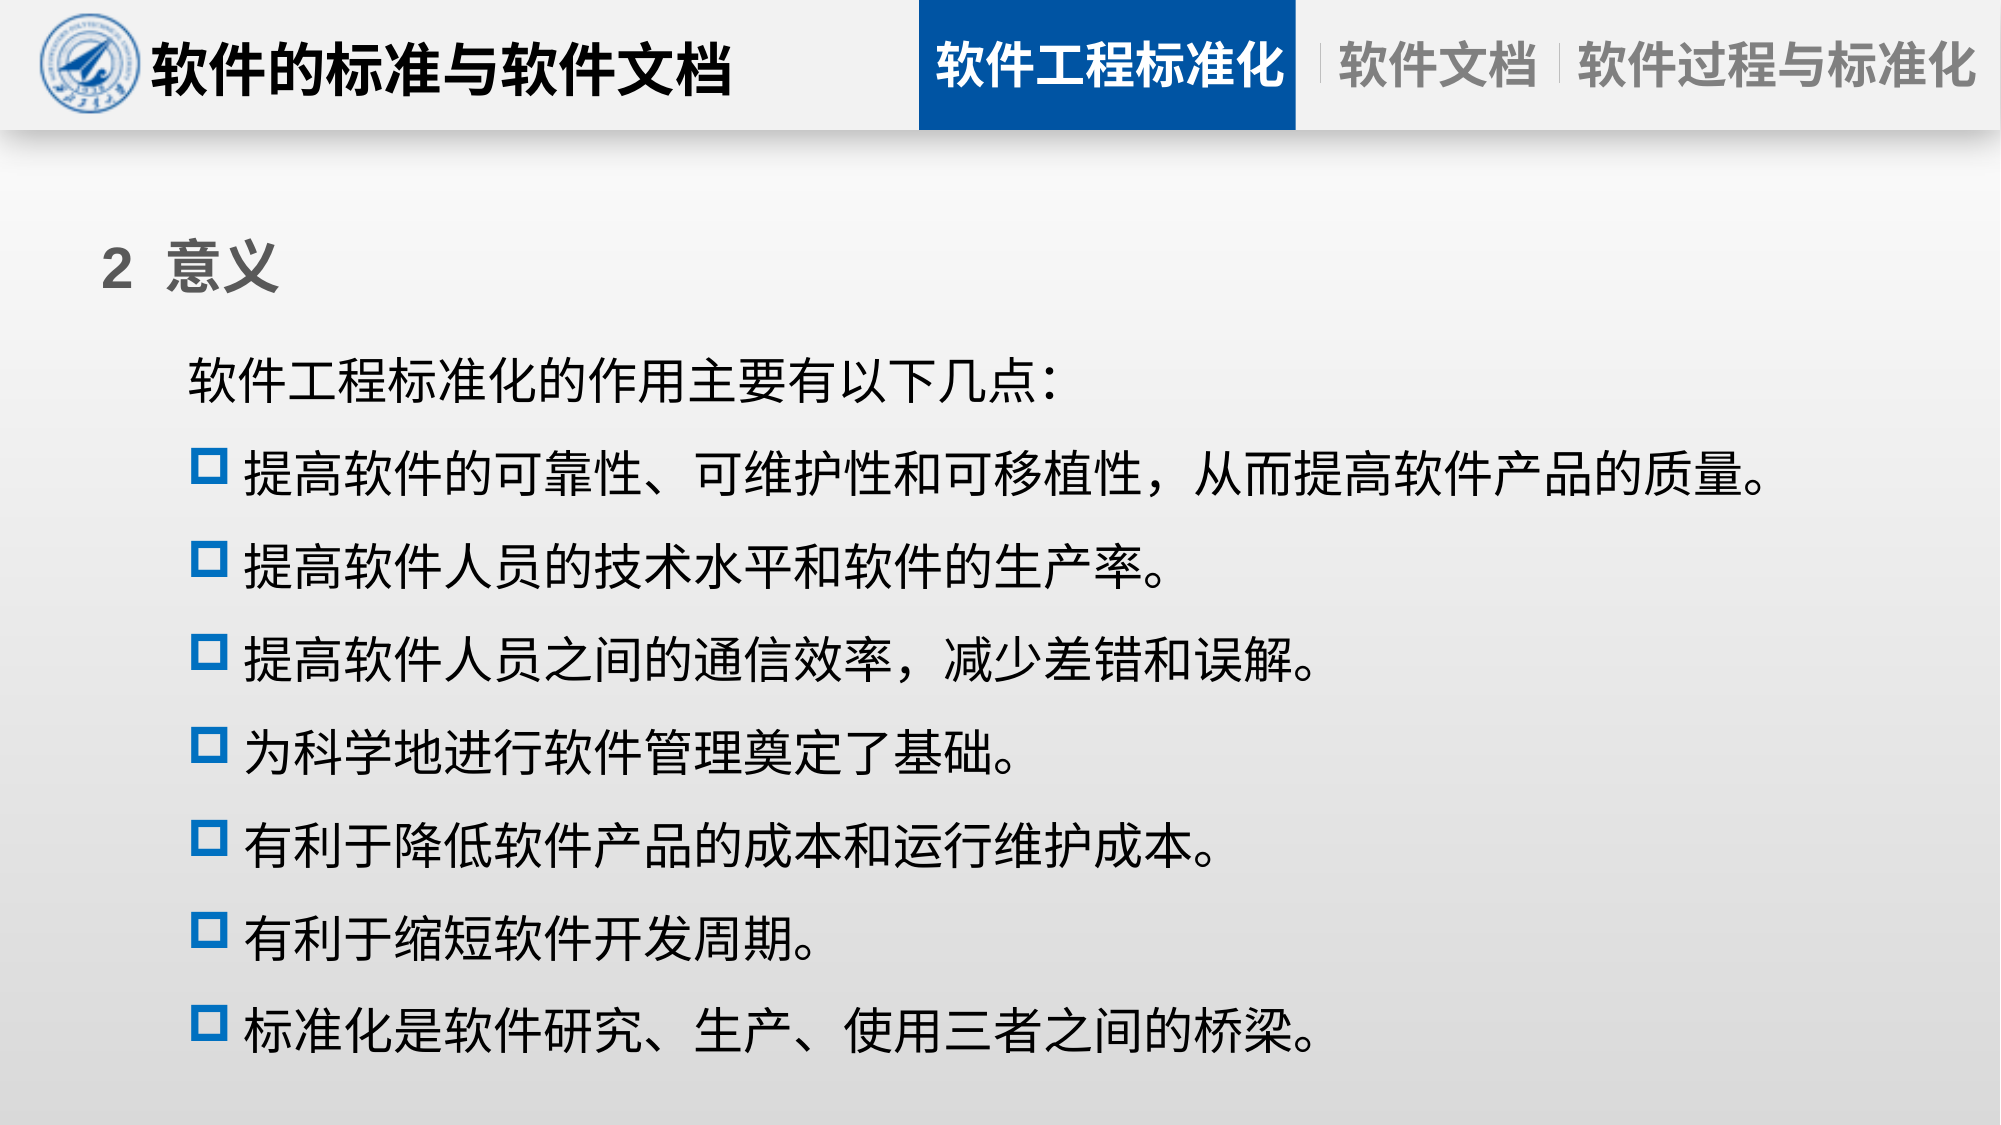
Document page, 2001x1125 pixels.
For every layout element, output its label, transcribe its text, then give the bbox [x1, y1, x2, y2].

picture [22, 4, 153, 122]
text_box 软件工程标准化的作用主要有以下几点： 提高软件的可靠性、可维护性和可移植性，从而提高软件产品的质量。 提高软件人员的技术水平和软件的生产率。 提高软件人员之间的通信效率，减少差错和误解。 为科学地进行软件管理奠定了基础。 有利于降低软件产品的成本和运行维护成本。 有利于缩短软件开发周期。 标准化是软件研究、生产、使用三者之间的桥梁。 [172, 312, 1774, 1094]
title 2 意义 [86, 207, 1886, 323]
